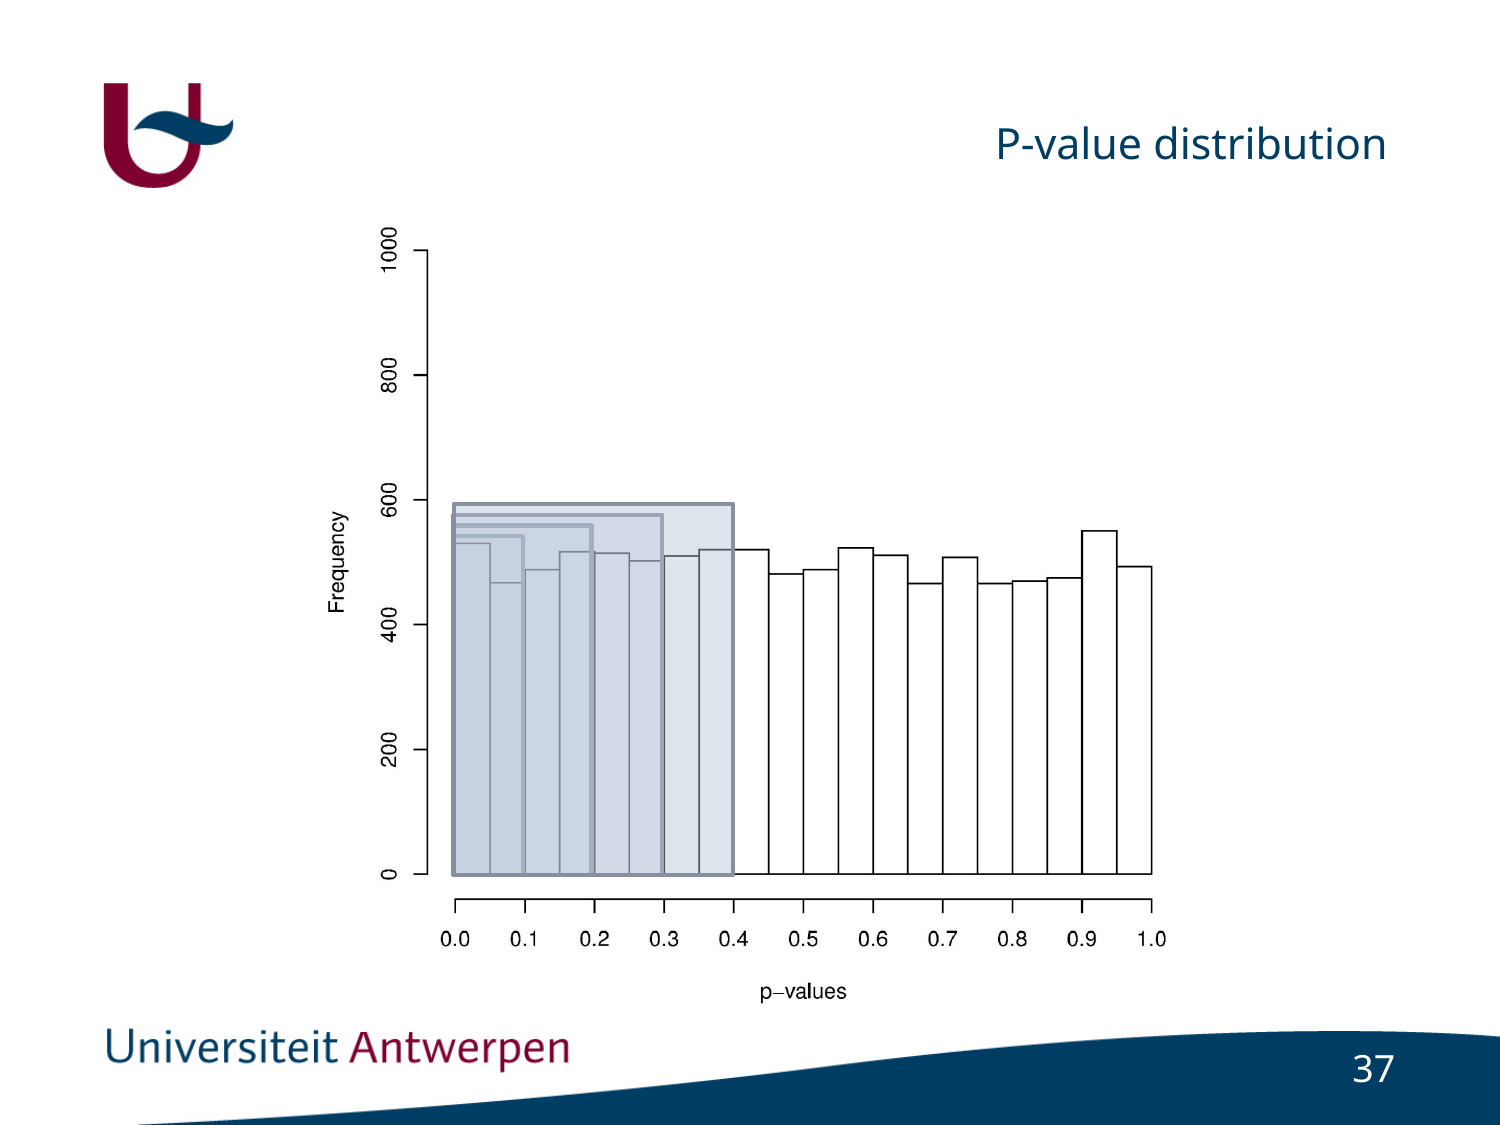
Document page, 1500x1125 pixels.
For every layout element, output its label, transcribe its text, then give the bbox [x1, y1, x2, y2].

title P-value distribution [179, 115, 1388, 220]
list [320, 216, 1180, 1032]
picture [103, 83, 234, 188]
picture [103, 1020, 1500, 1125]
